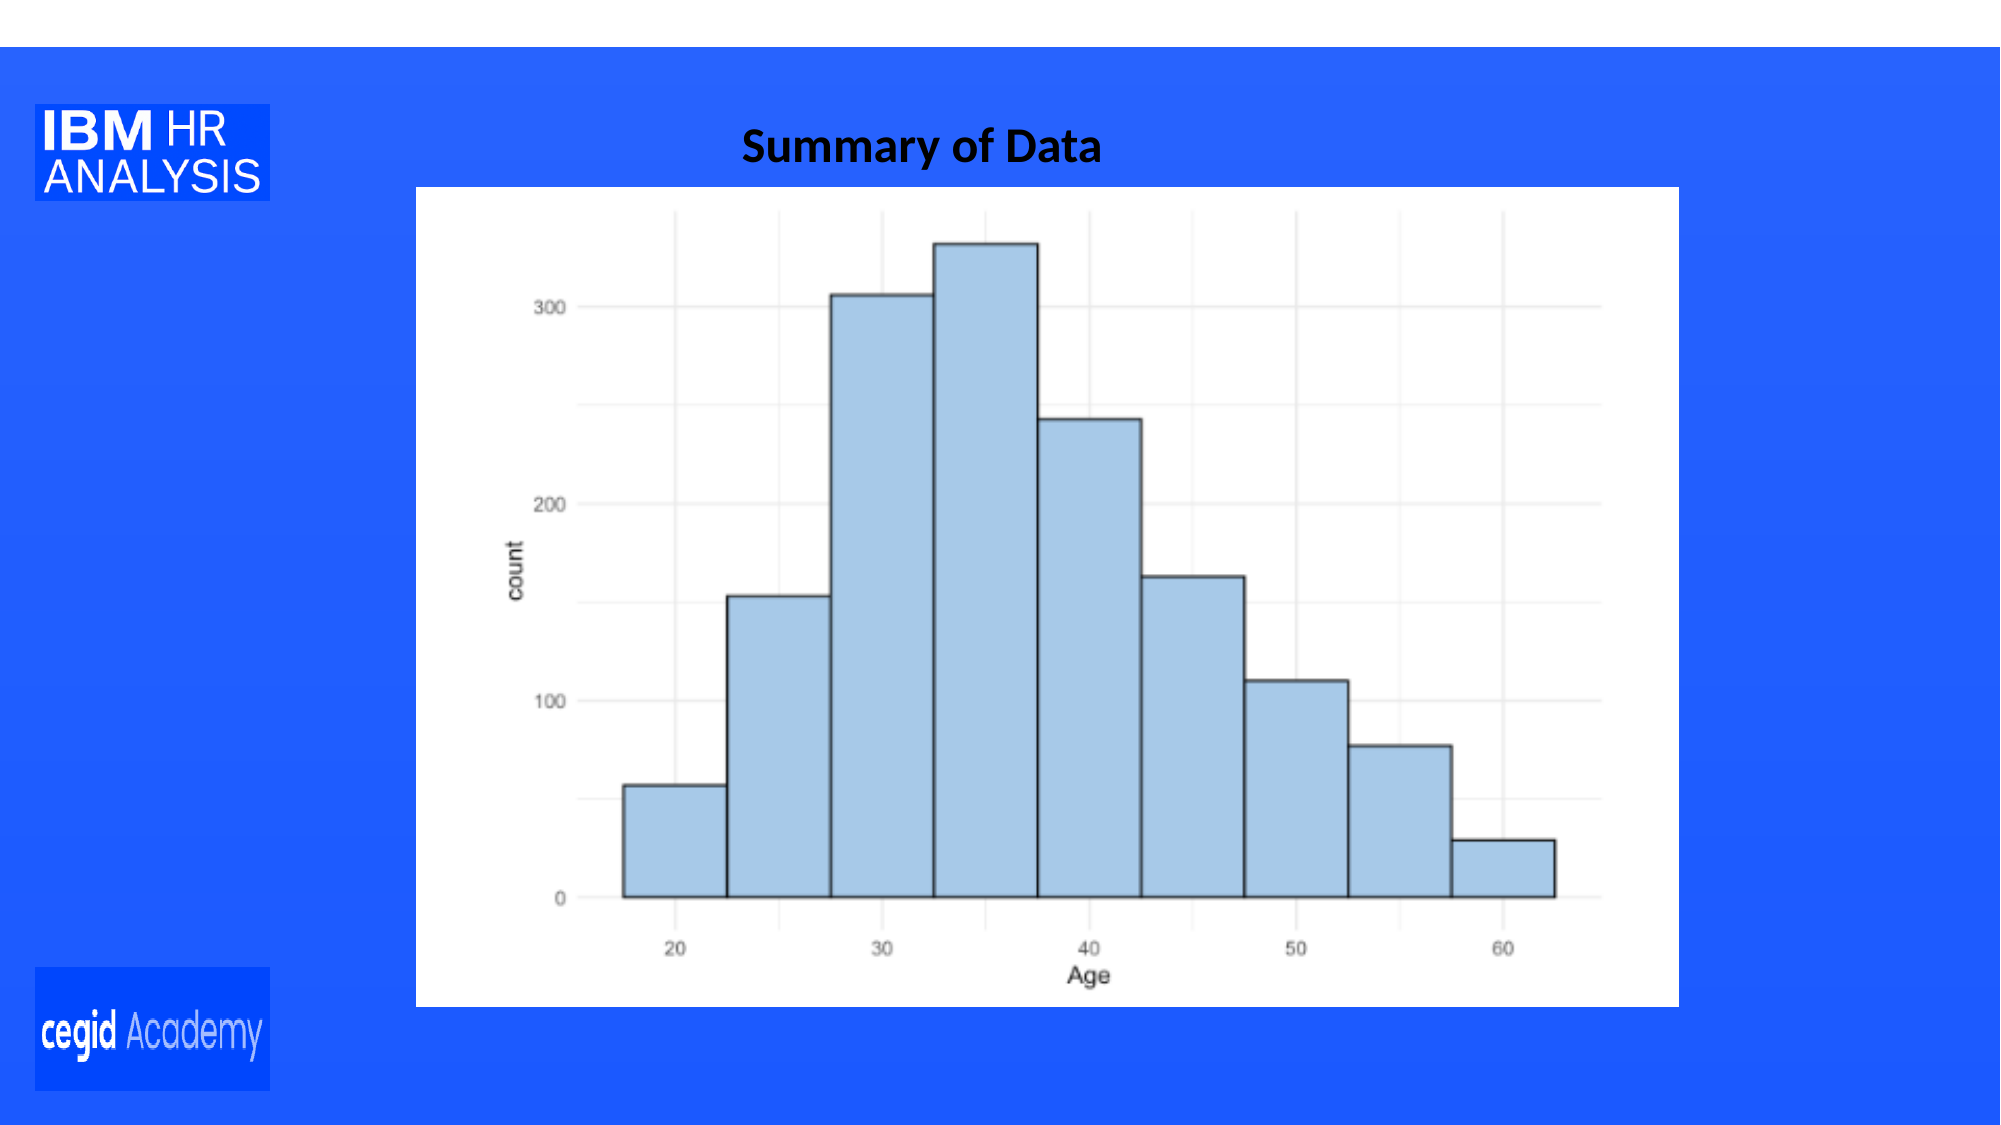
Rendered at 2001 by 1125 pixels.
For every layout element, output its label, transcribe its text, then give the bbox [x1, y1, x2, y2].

text_box Summary of Data [727, 104, 1132, 187]
picture [35, 967, 270, 1091]
picture [35, 104, 270, 201]
text_box [0, 46, 2000, 1125]
picture [415, 187, 1679, 1007]
